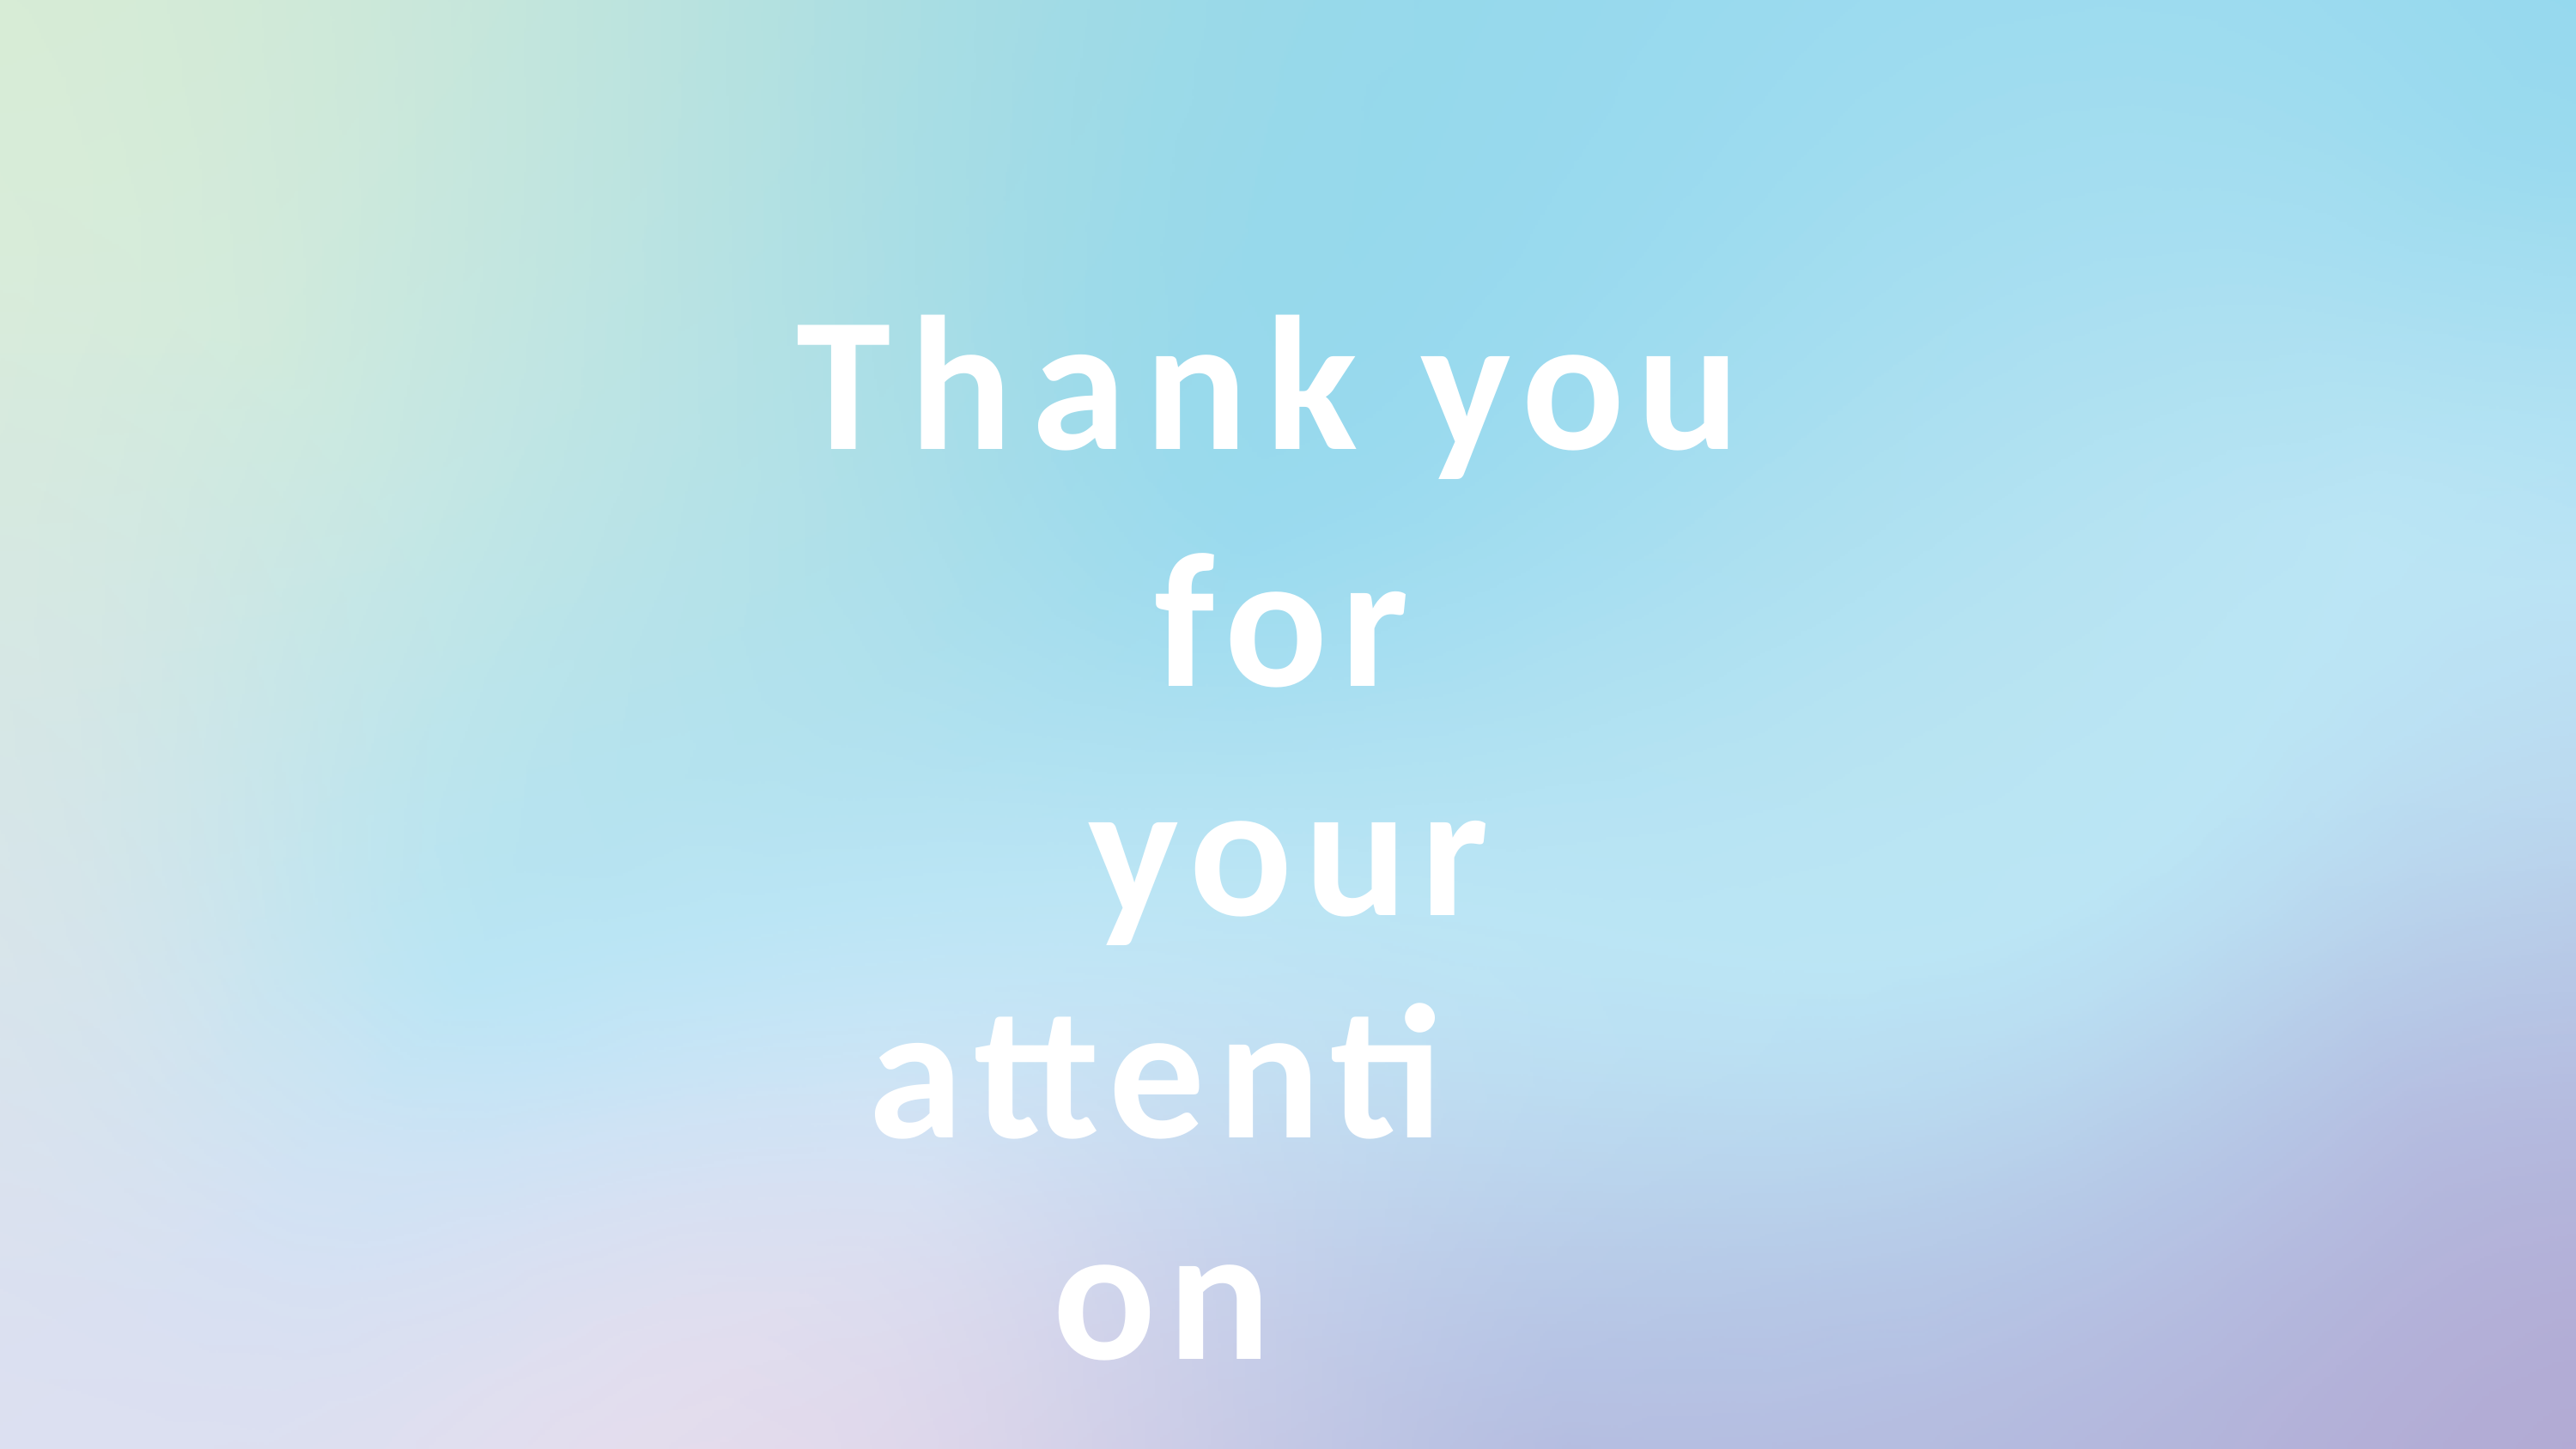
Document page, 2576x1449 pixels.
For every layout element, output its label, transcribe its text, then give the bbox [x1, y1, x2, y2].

text_box Thank you for your attention [786, 255, 1751, 1397]
picture [0, 0, 2576, 1449]
